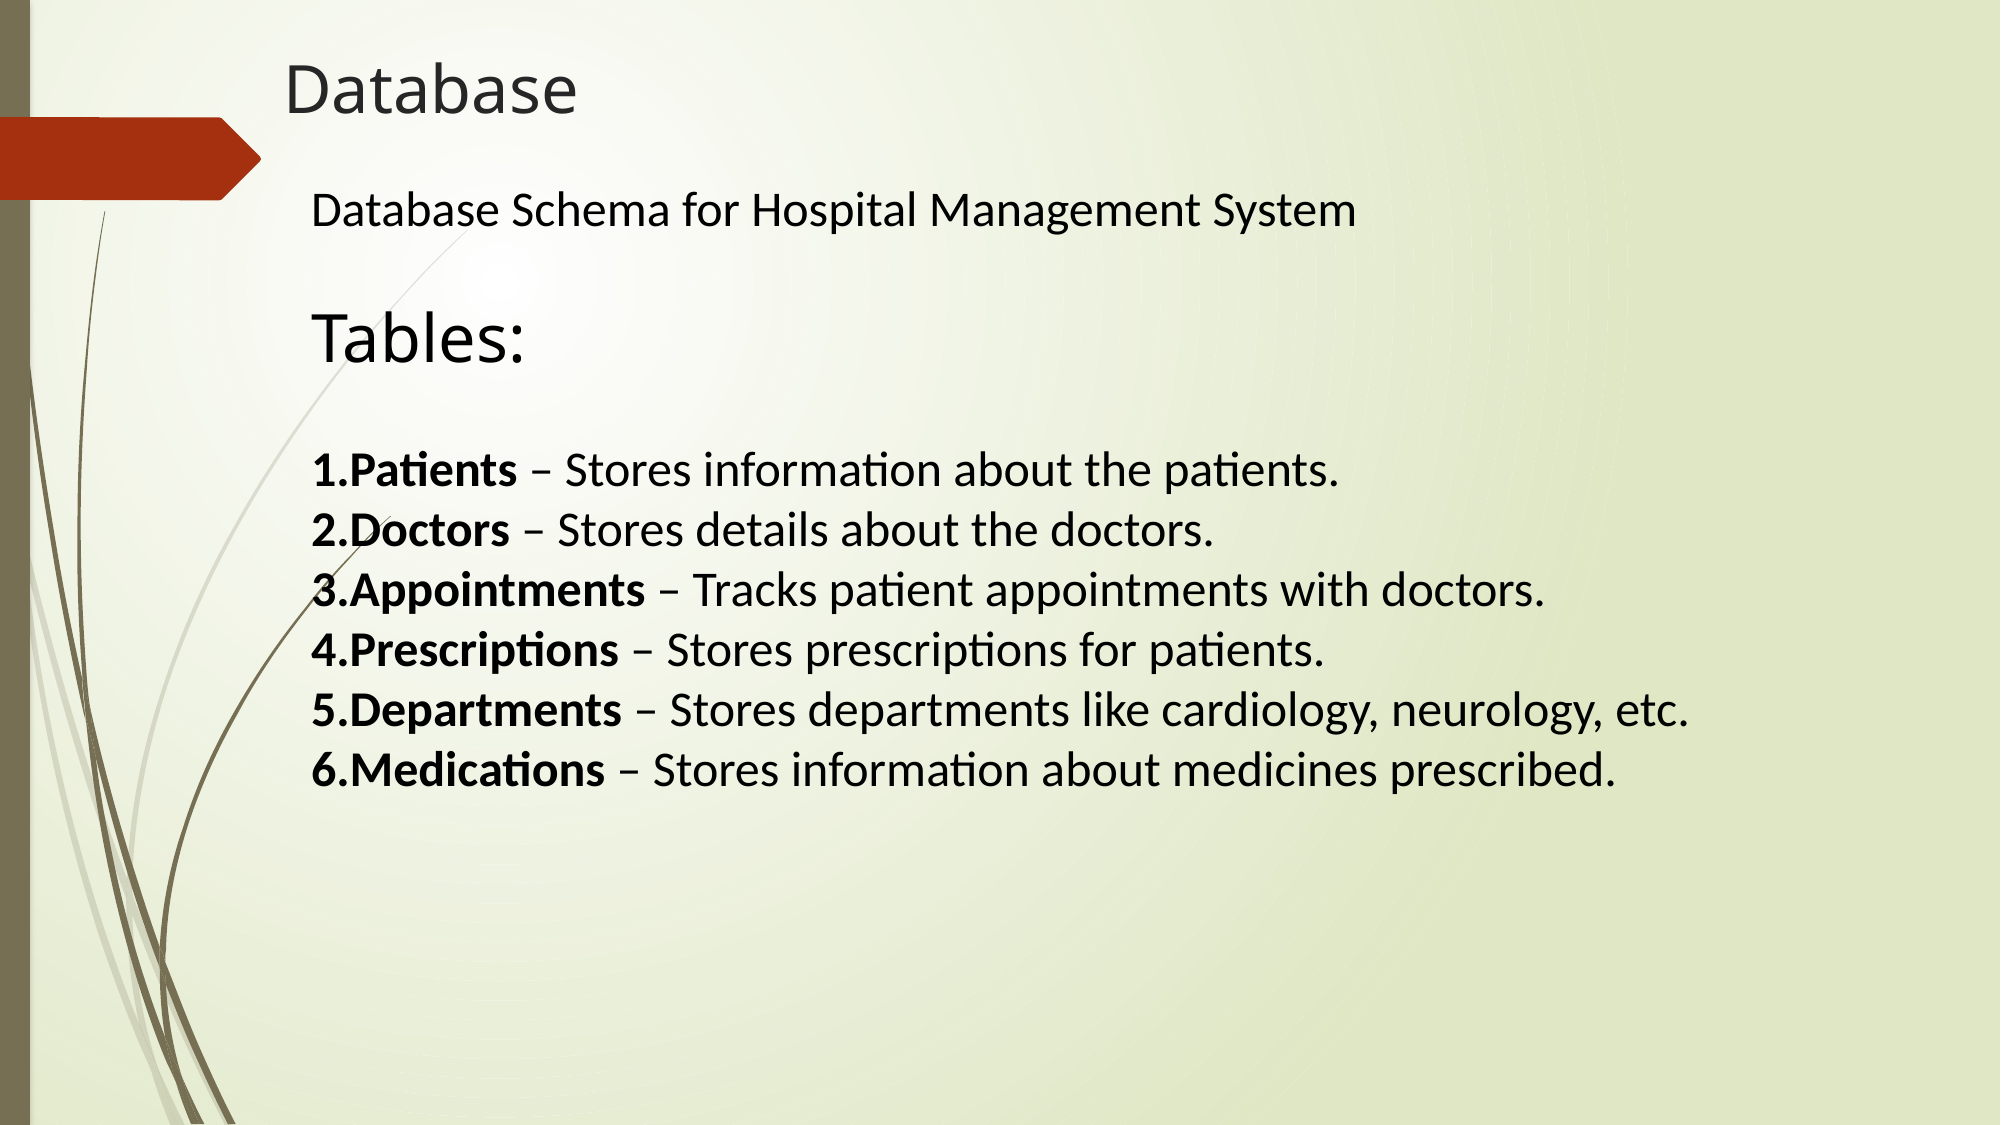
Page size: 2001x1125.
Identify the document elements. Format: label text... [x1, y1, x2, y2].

text_box Database Schema for Hospital Management System Tables: Patients – Stores information about the patients. Doctors – Stores details about the doctors. Appointments – Tracks patient appointments with doctors. Prescriptions – Stores prescriptions for patients. Departments – Stores departments like cardiology, neurology, etc. Medications – Stores information about medicines prescribed. [296, 168, 1848, 849]
title Database [268, 39, 1073, 158]
